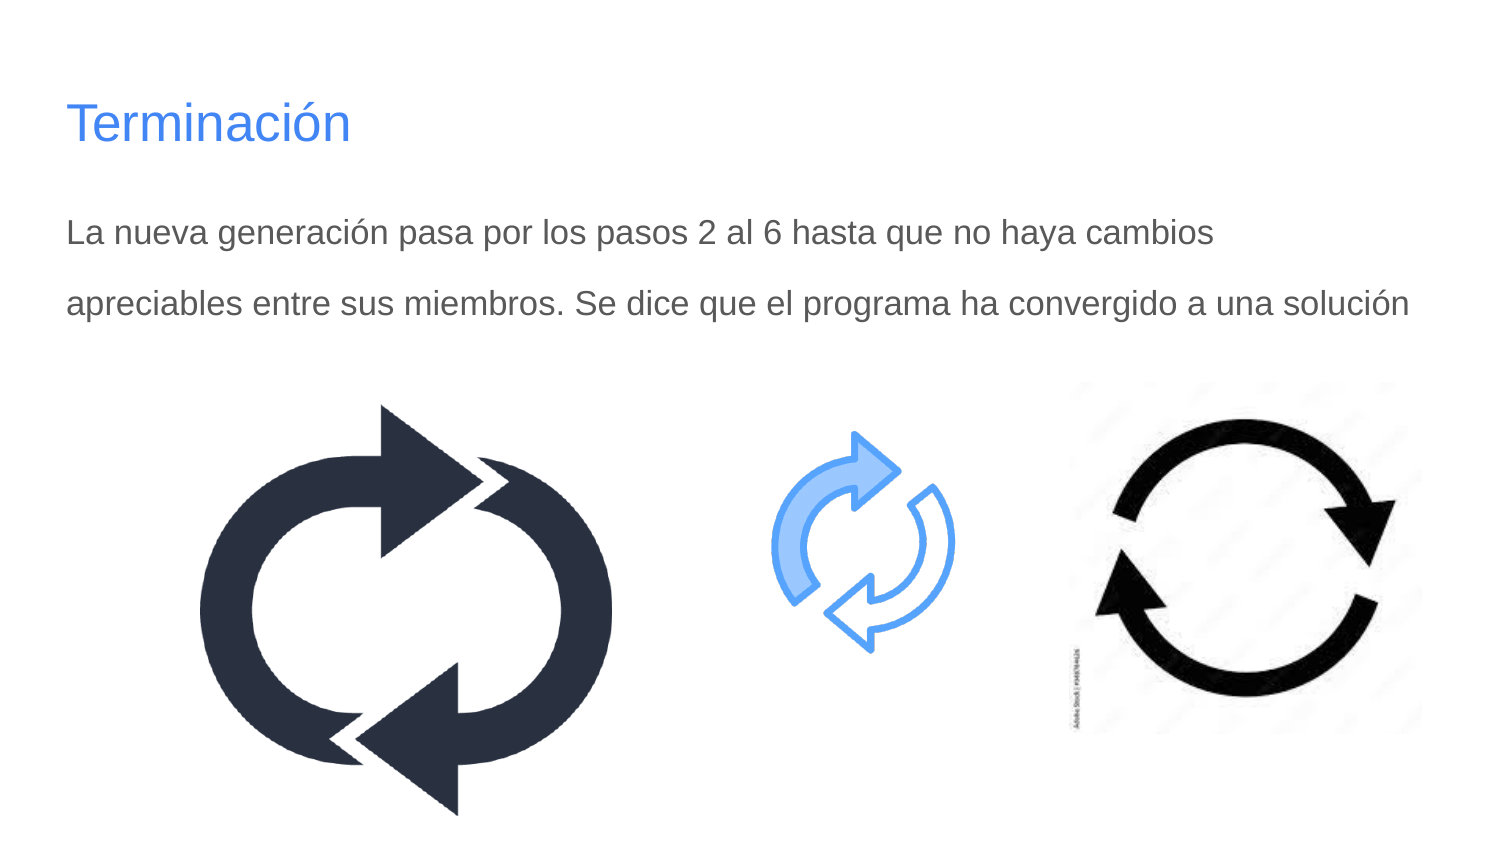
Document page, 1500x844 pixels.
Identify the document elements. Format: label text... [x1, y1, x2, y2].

list La nueva generación pasa por los pasos 2 al 6 hasta que no haya cambios apreciables entre sus miembros. Se dice que el programa ha convergido a una solución [51, 189, 1449, 383]
picture [749, 428, 976, 656]
title Terminación [51, 72, 1449, 167]
picture [199, 404, 612, 816]
picture [1069, 382, 1422, 735]
